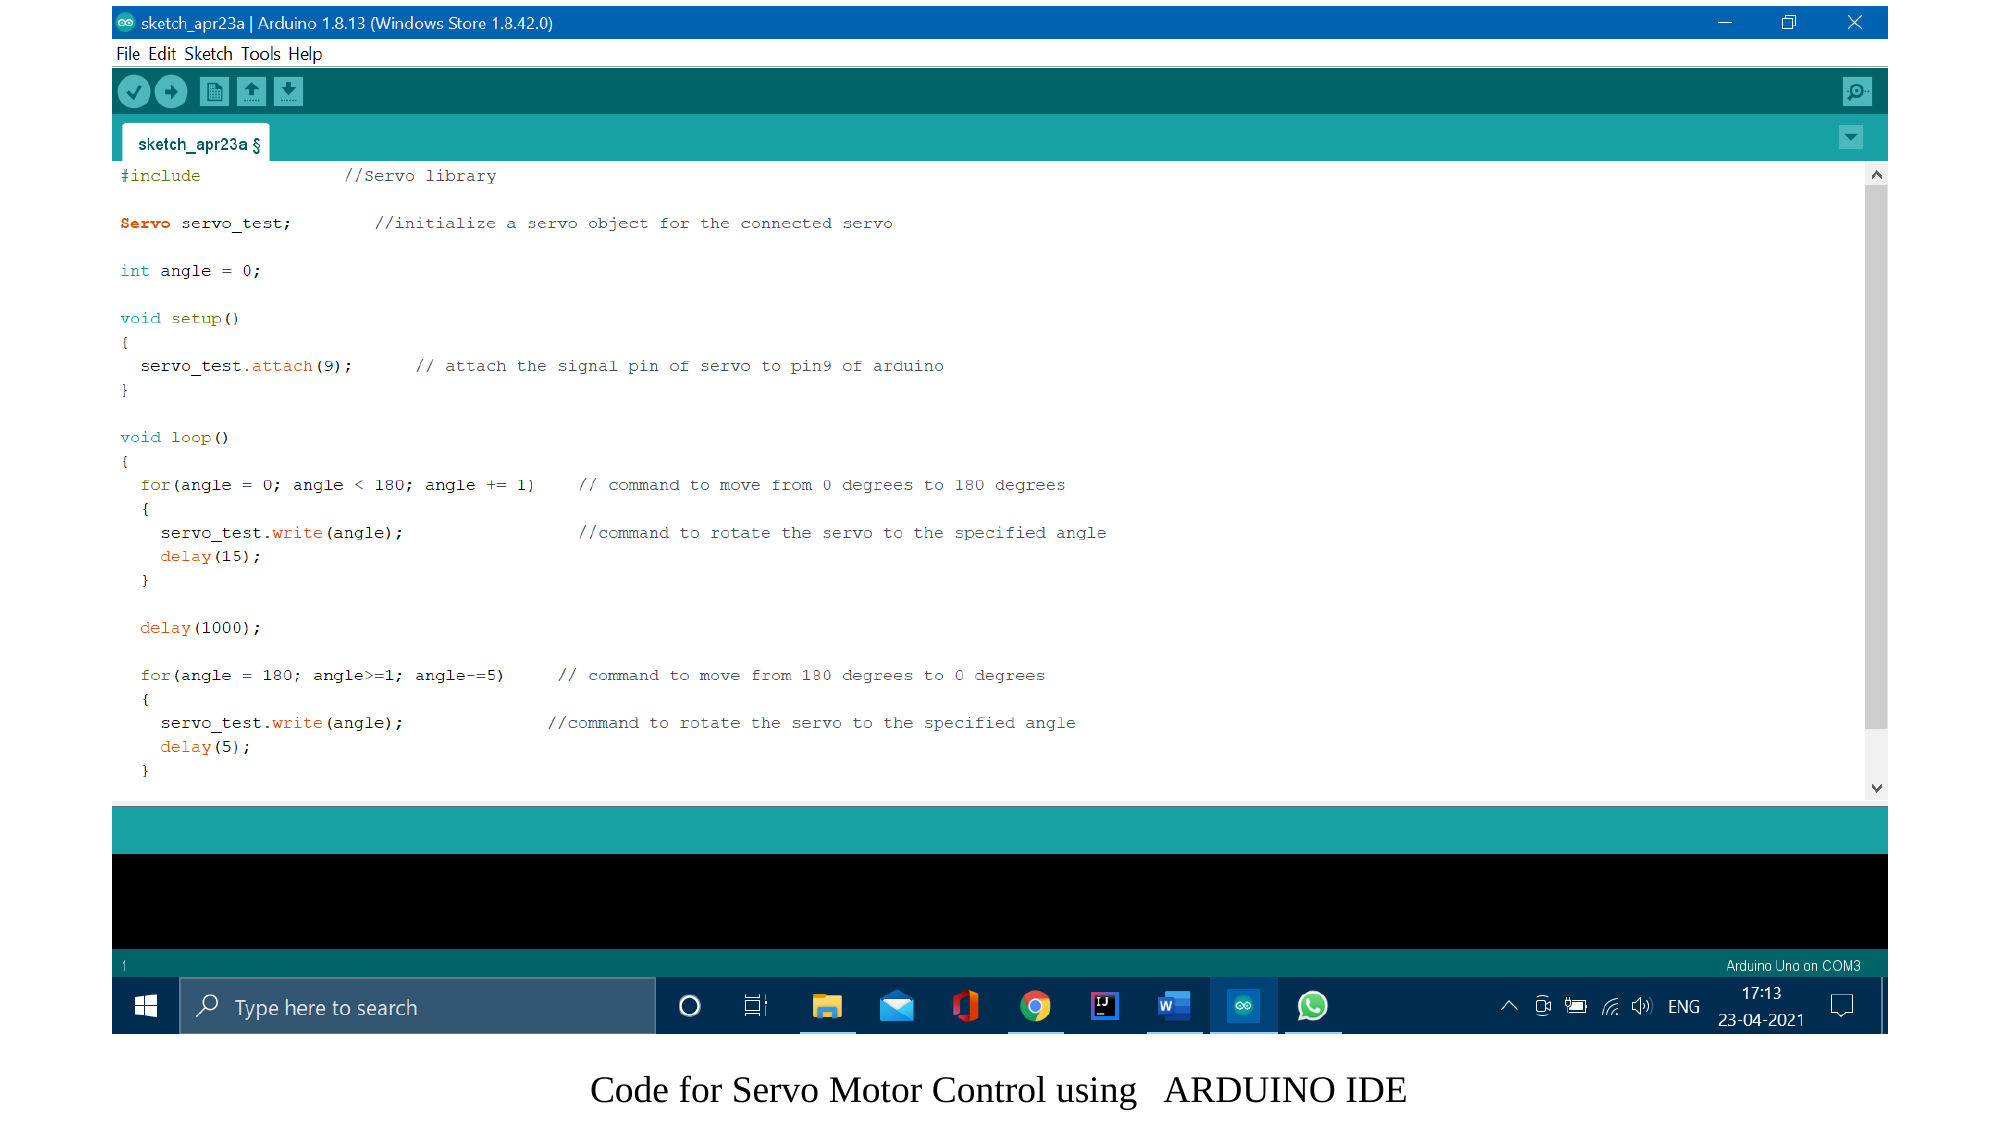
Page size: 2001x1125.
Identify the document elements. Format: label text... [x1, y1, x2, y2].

text_box Code for Servo Motor Control using ARDUINO IDE [574, 1054, 1488, 1118]
picture [112, 6, 1888, 1034]
